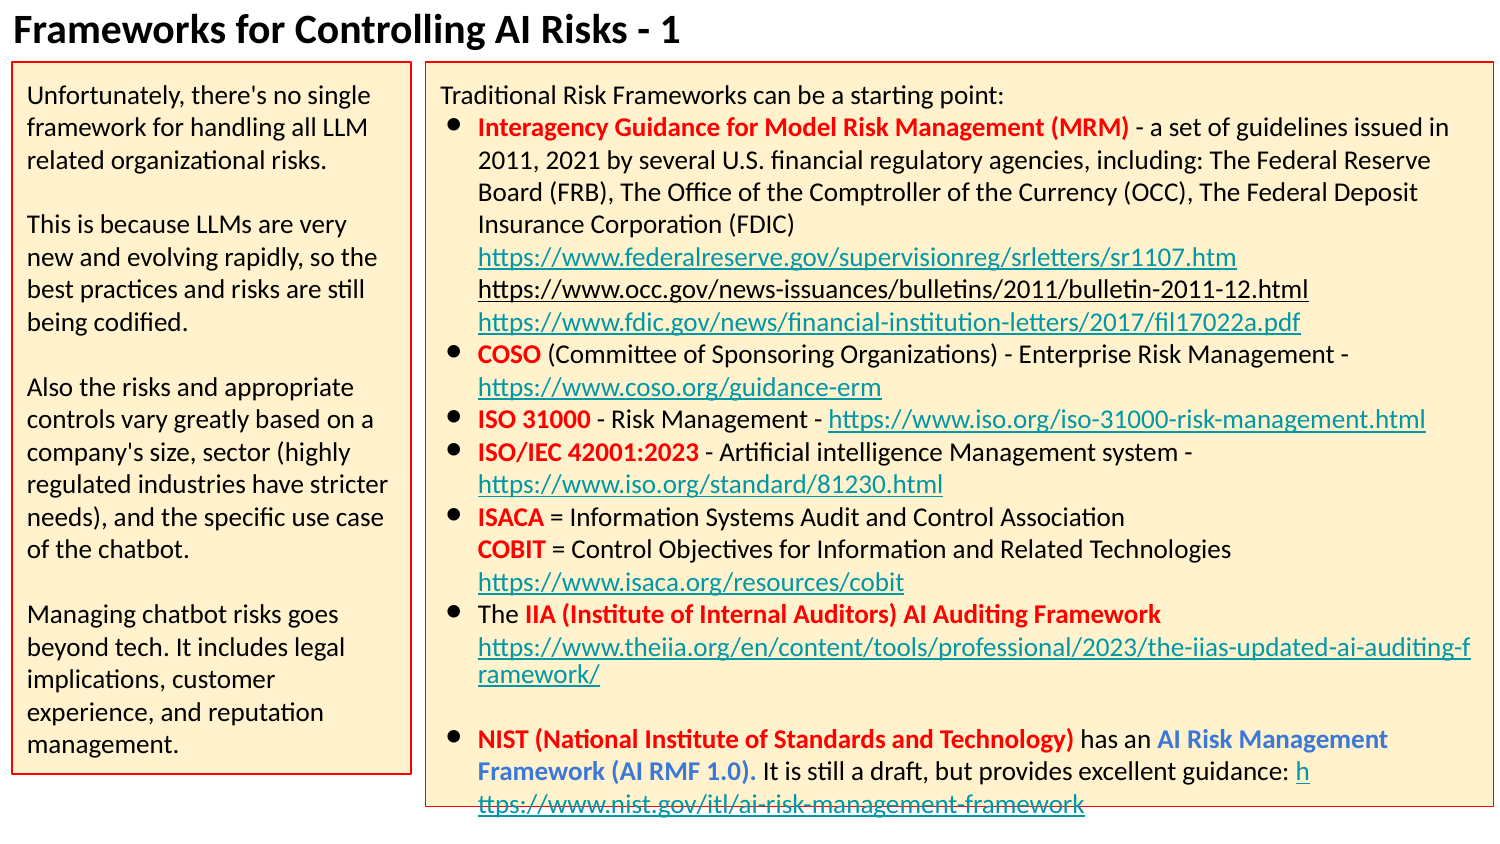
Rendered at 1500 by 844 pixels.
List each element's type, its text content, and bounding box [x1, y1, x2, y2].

text_box Traditional Risk Frameworks can be a starting point: Interagency Guidance for Model Risk Management (MRM) - a set of guidelines issued in 2011, 2021 by several U.S. financial regulatory agencies, including: The Federal Reserve Board (FRB), The Office of the Comptroller of the Currency (OCC), The Federal Deposit Insurance Corporation (FDIC) https://www.federalreserve.gov/supervisionreg/srletters/sr1107.htm https://www.occ.gov/news-issuances/bulletins/2011/bulletin-2011-12.html https://www.fdic.gov/news/financial-institution-letters/2017/fil17022a.pdf COSO (Committee of Sponsoring Organizations) - Enterprise Risk Management - https://www.coso.org/guidance-erm ISO 31000 - Risk Management - https://www.iso.org/iso-31000-risk-management.html ISO/IEC 42001:2023 - Artificial intelligence Management system - https://www.iso.org/standard/81230.html ISACA = Information Systems Audit and Control Association COBIT = Control Objectives for Information and Related Technologies https://www.isaca.org/resources/cobit The IIA (Institute of Internal Auditors) AI Auditing Framework https://www.theiia.org/en/content/tools/professional/2023/the-iias-updated-ai-auditing-framework/ NIST (National Institute of Standards and Technology) has an AI Risk Management Framework (AI RMF 1.0). It is still a draft, but provides excellent guidance: https://www.nist.gov/itl/ai-risk-management-framework [425, 62, 1494, 807]
text_box Unfortunately, there's no single framework for handling all LLM related organizational risks. This is because LLMs are very new and evolving rapidly, so the best practices and risks are still being codified. Also the risks and appropriate controls vary greatly based on a company's size, sector (highly regulated industries have stricter needs), and the specific use case of the chatbot. Managing chatbot risks goes beyond tech. It includes legal implications, customer experience, and reputation management. [11, 62, 411, 775]
text_box Frameworks for Controlling AI Risks - 1 [11, 0, 750, 53]
